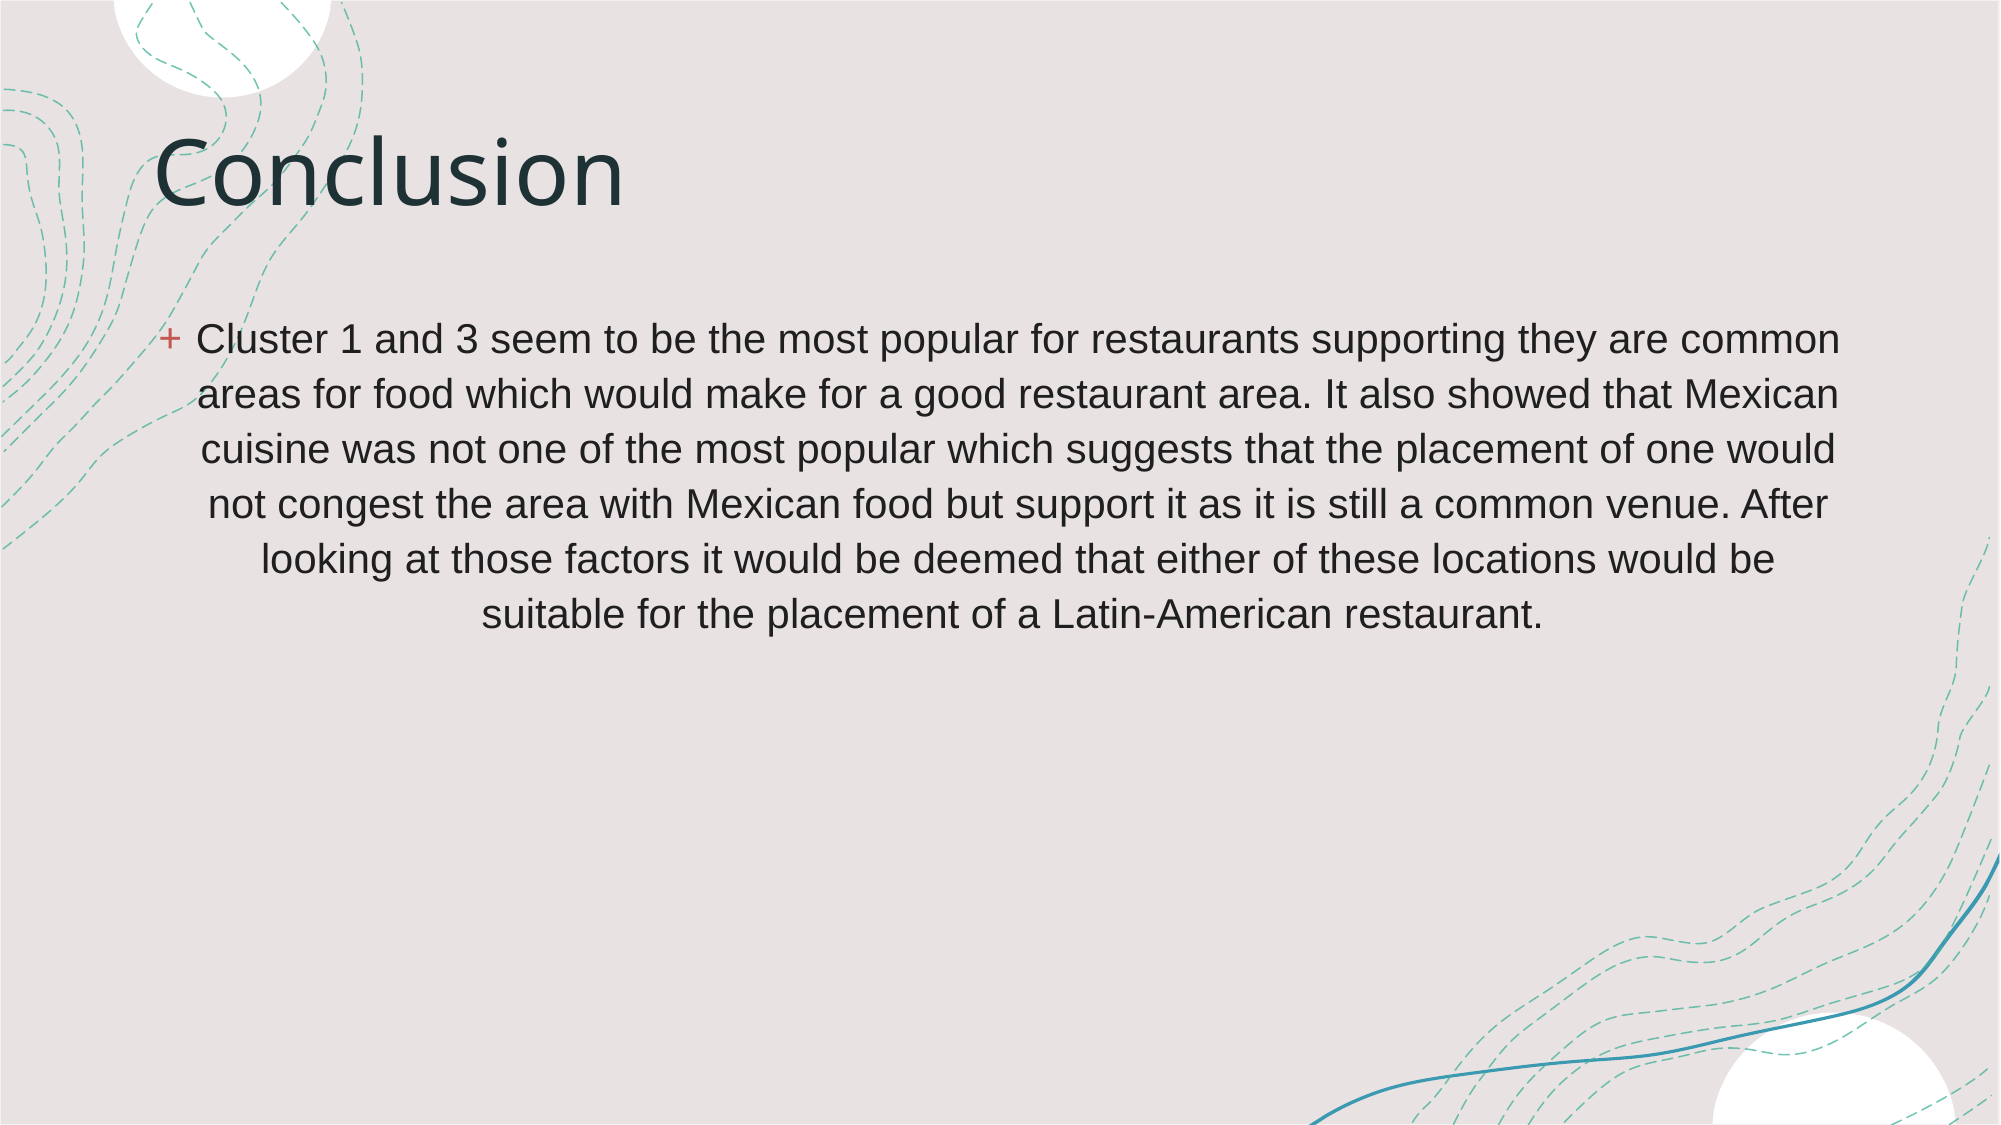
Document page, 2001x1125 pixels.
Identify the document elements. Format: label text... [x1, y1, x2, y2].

title Conclusion [137, 59, 1863, 278]
list Cluster 1 and 3 seem to be the most popular for restaurants supporting they are common areas for food which would make for a good restaurant area. It also showed that Mexican cuisine was not one of the most popular which suggests that the placement of one would not congest the area with Mexican food but support it as it is still a common venue. After looking at those factors it would be deemed that either of these locations would be suitable for the placement of a Latin-American restaurant. [137, 299, 1863, 1014]
